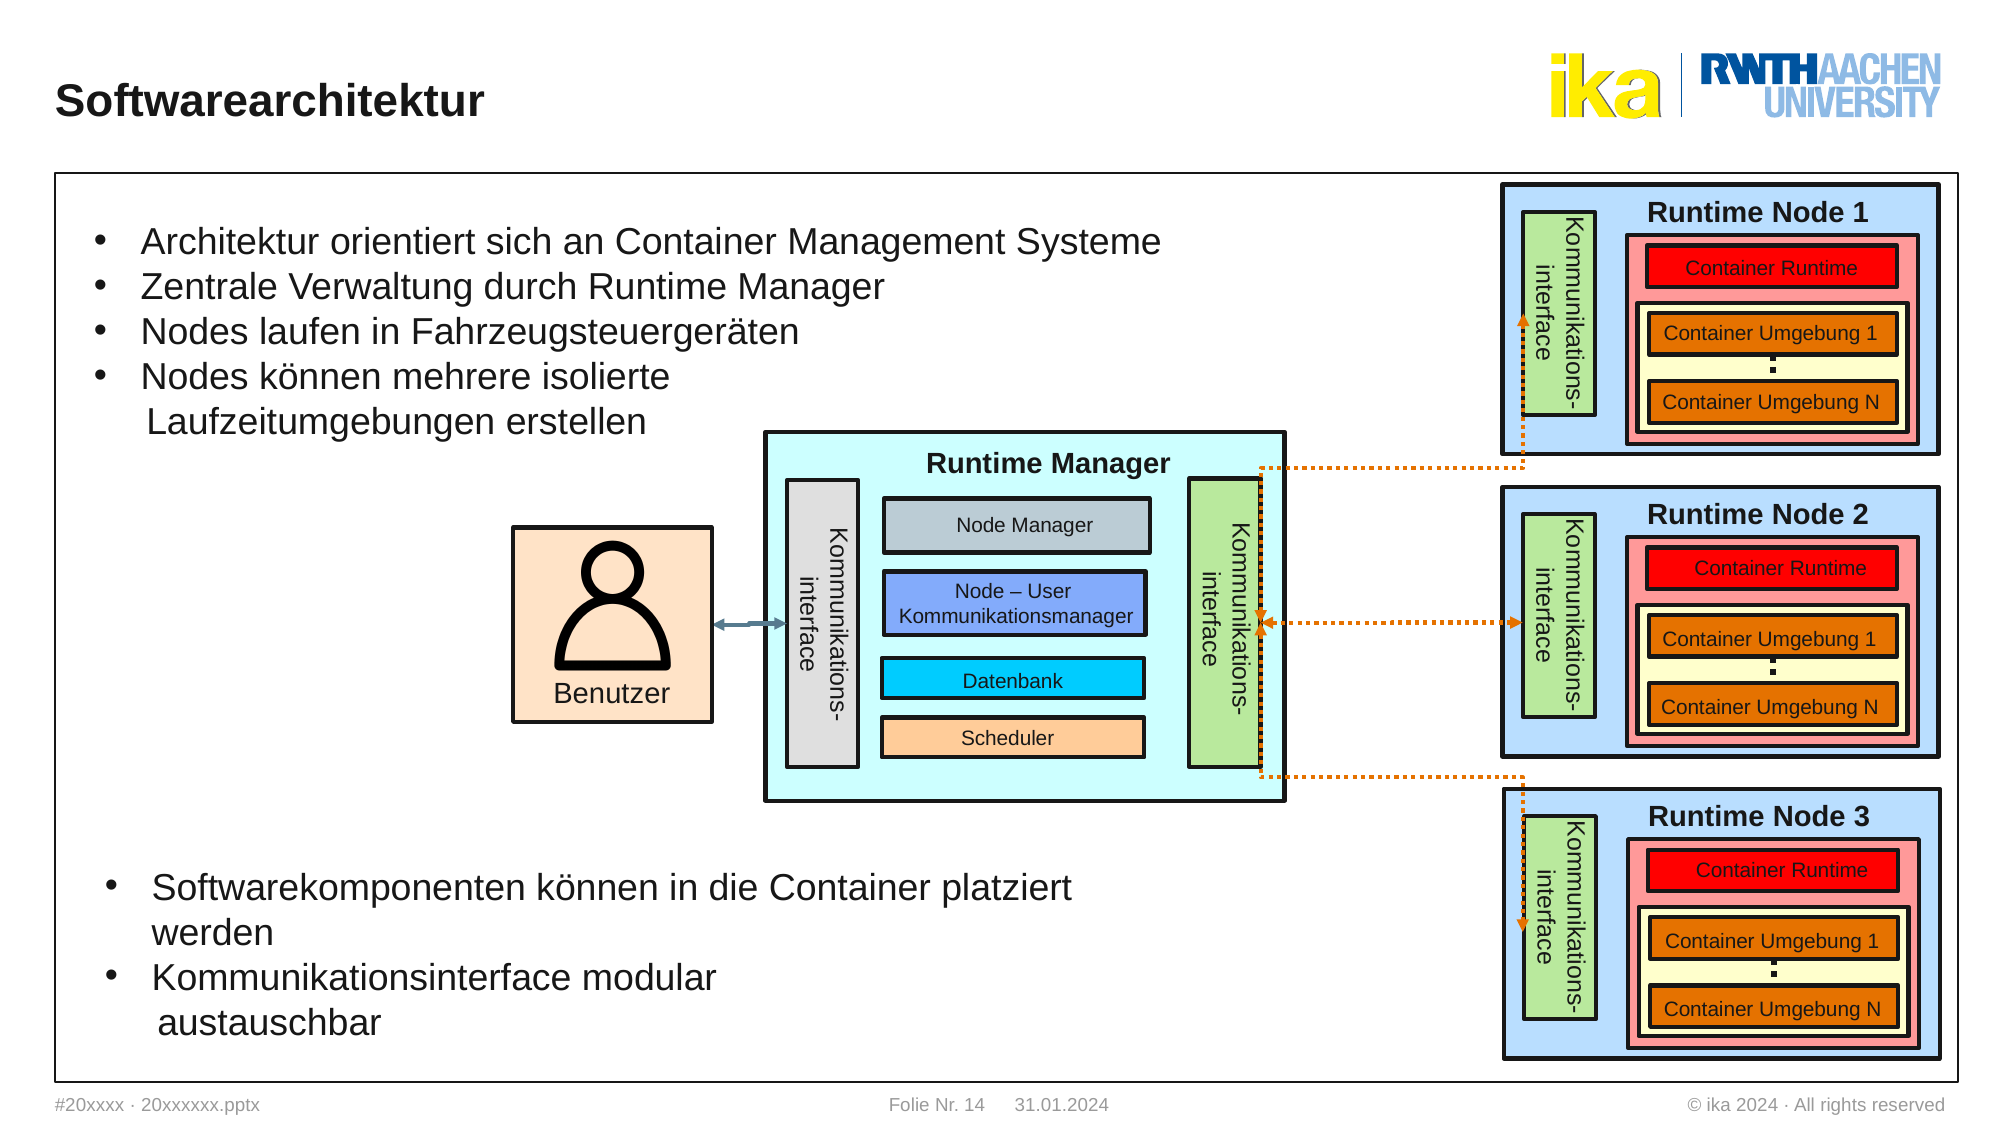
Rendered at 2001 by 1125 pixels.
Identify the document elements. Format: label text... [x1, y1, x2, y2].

title Softwarearchitektur [54, 31, 1496, 126]
text_box [53, 171, 1960, 1084]
text_box Architektur orientiert sich an Container Management Systeme Zentrale Verwaltung durch Runtime Manager Nodes laufen in Fahrzeugsteuergeräten Nodes können mehrere isolierte Laufzeitumgebungen erstellen [79, 209, 501, 450]
text_box Softwarekomponenten können in die Container platziert werden Kommunikationsinterface modular austauschbar [90, 855, 501, 1050]
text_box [506, 184, 1940, 1059]
